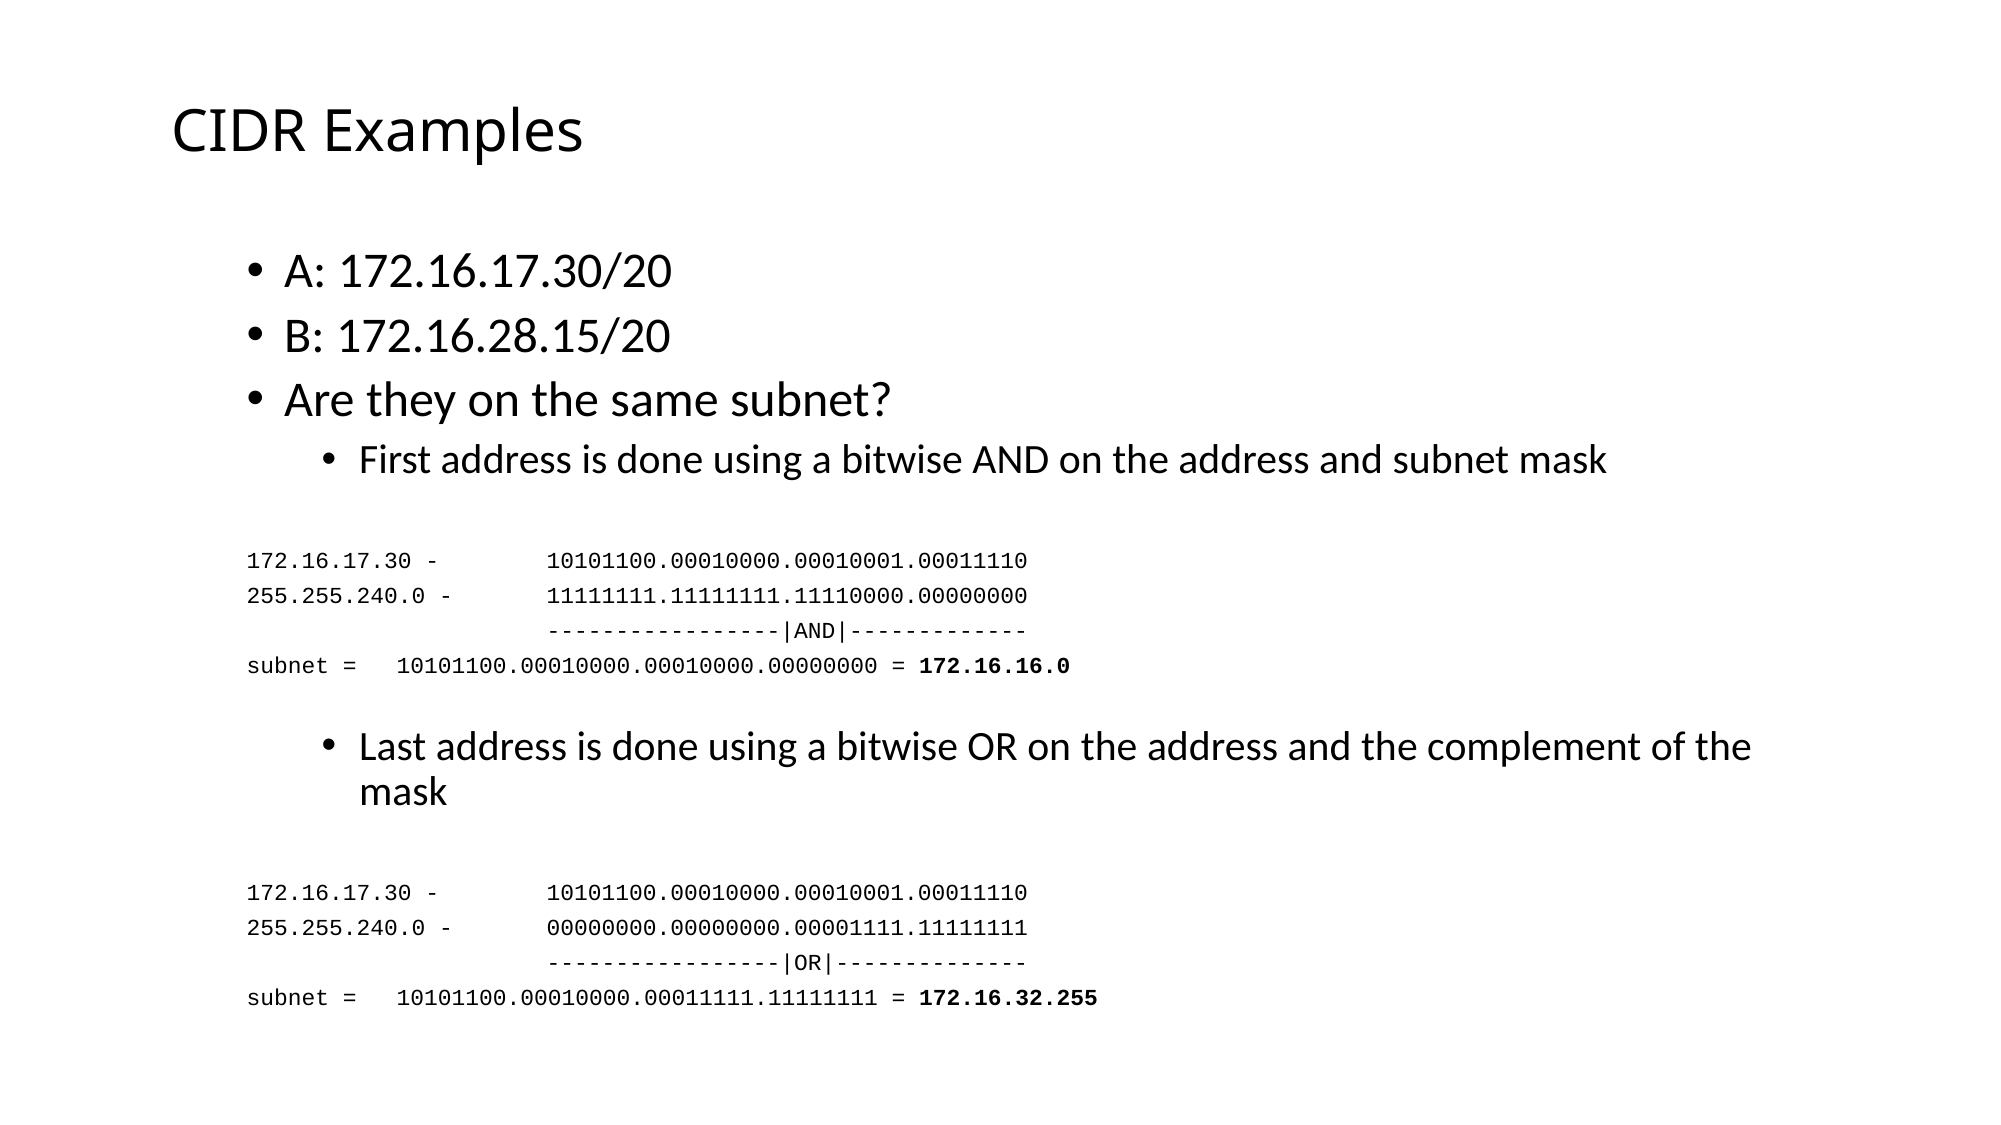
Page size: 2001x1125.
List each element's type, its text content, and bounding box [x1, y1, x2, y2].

list A: 172.16.17.30/20 B: 172.16.28.15/20 Are they on the same subnet? First address is done using a bitwise AND on the address and subnet mask 172.16.17.30 - 10101100.00010000.00010001.00011110 255.255.240.0 - 11111111.11111111.11110000.00000000 -----------------|AND|------------- subnet = 10101100.00010000.00010000.00000000 = 172.16.16.0 Last address is done using a bitwise OR on the address and the complement of the mask 172.16.17.30 - 10101100.00010000.00010001.00011110 255.255.240.0 - 00000000.00000000.00001111.11111111 -----------------|OR|-------------- subnet = 10101100.00010000.00011111.11111111 = 172.16.32.255 [156, 237, 1863, 1036]
title CIDR Examples [156, 27, 1355, 237]
